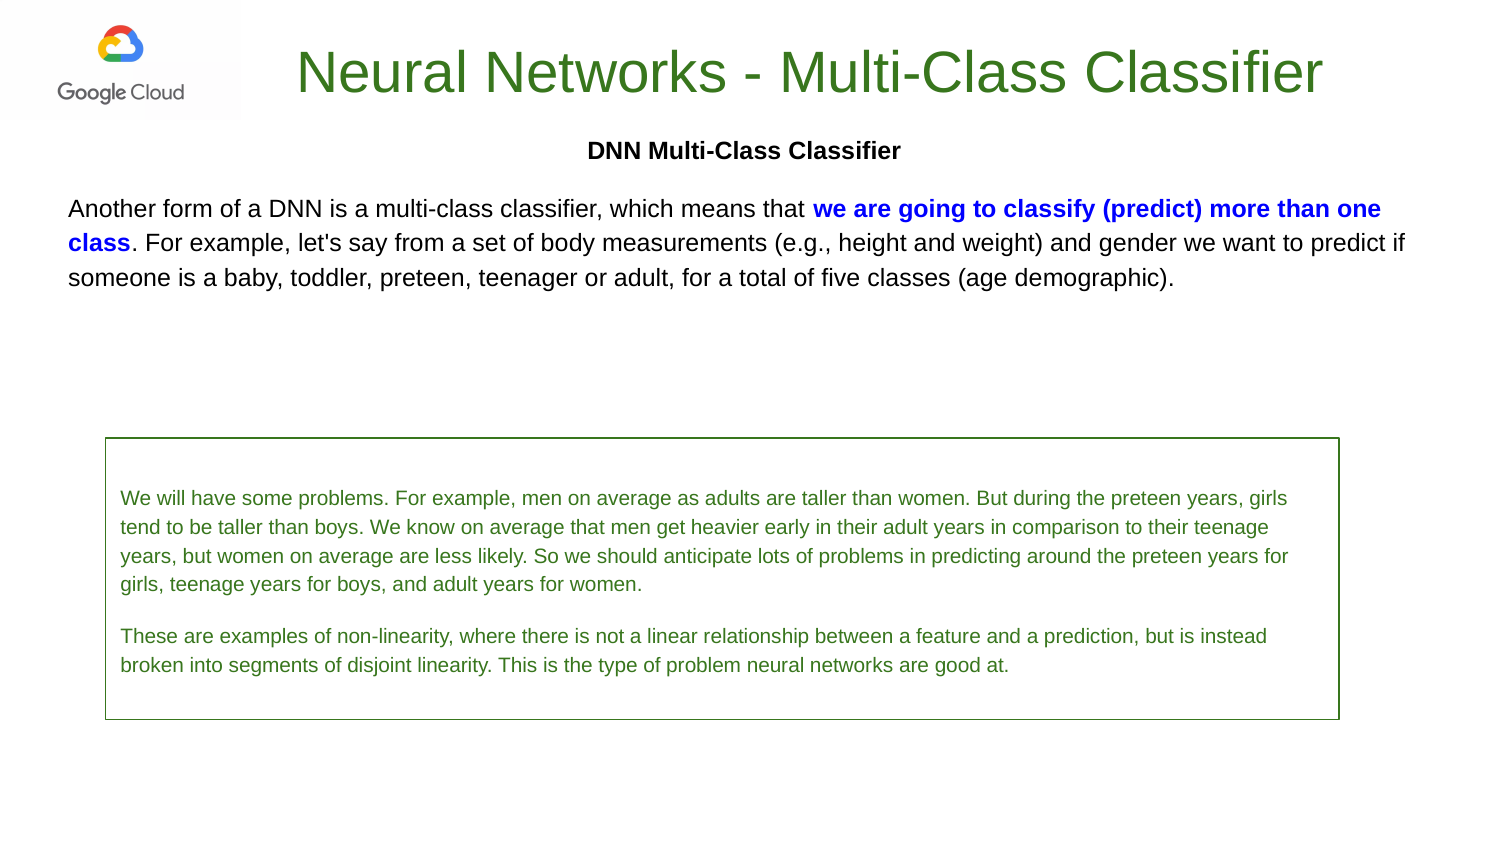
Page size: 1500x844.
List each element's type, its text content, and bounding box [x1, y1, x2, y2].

subtitle Neural Networks - Multi-Class Classifier [244, 19, 1500, 150]
text_box We will have some problems. For example, men on average as adults are taller than women. But during the preteen years, girls tend to be taller than boys. We know on average that men get heavier early in their adult years in comparison to their teenage years, but women on average are less likely. So we should anticipate lots of problems in predicting around the preteen years for girls, teenage years for boys, and adult years for women. These are examples of non-linearity, where there is not a linear relationship between a feature and a prediction, but is instead broken into segments of disjoint linearity. This is the type of problem neural networks are good at. [105, 437, 1339, 720]
picture [0, 0, 241, 121]
text_box DNN Multi-Class Classifier Another form of a DNN is a multi-class classifier, which means that we are going to classify (predict) more than one class. For example, let's say from a set of body measurements (e.g., height and weight) and gender we want to predict if someone is a baby, toddler, preteen, teenager or adult, for a total of five classes (age demographic). [53, 119, 1437, 826]
